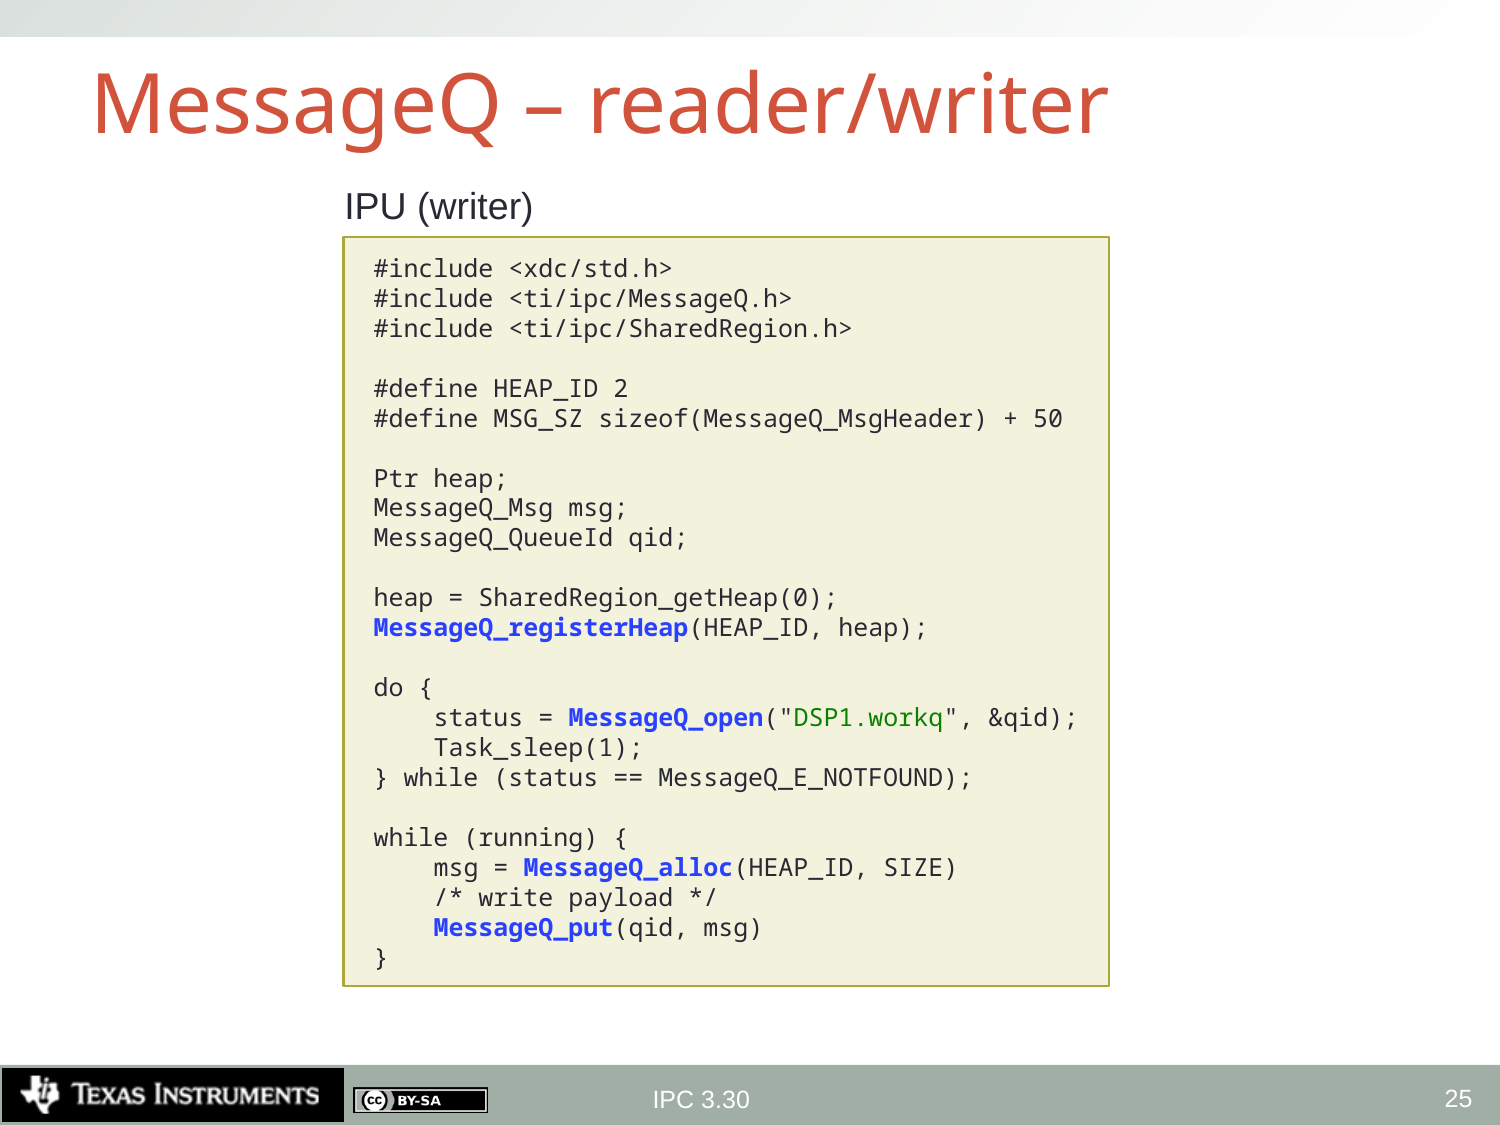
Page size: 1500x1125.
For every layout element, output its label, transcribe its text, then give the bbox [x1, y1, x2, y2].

picture [2, 1068, 344, 1122]
footer IPC 3.30 [637, 1071, 1312, 1125]
slide_number 25 [1312, 1071, 1488, 1125]
text_box IPU (writer) [329, 174, 549, 235]
title MessageQ – reader/writer [75, 37, 1425, 163]
picture [353, 1087, 488, 1113]
text_box #include <xdc/std.h> #include <ti/ipc/MessageQ.h> #include <ti/ipc/SharedRegion.h> #define HEAP_ID 2 #define MSG_SZ sizeof(MessageQ_MsgHeader) + 50 Ptr heap; MessageQ_Msg msg; MessageQ_QueueId qid; heap = SharedRegion_getHeap(0); MessageQ_registerHeap(HEAP_ID, heap); do { status = MessageQ_open("DSP1.workq", &qid); Task_sleep(1); } while (status == MessageQ_E_NOTFOUND); while (running) { msg = MessageQ_alloc(HEAP_ID, SIZE) /* write payload */ MessageQ_put(qid, msg) } [343, 237, 1109, 986]
